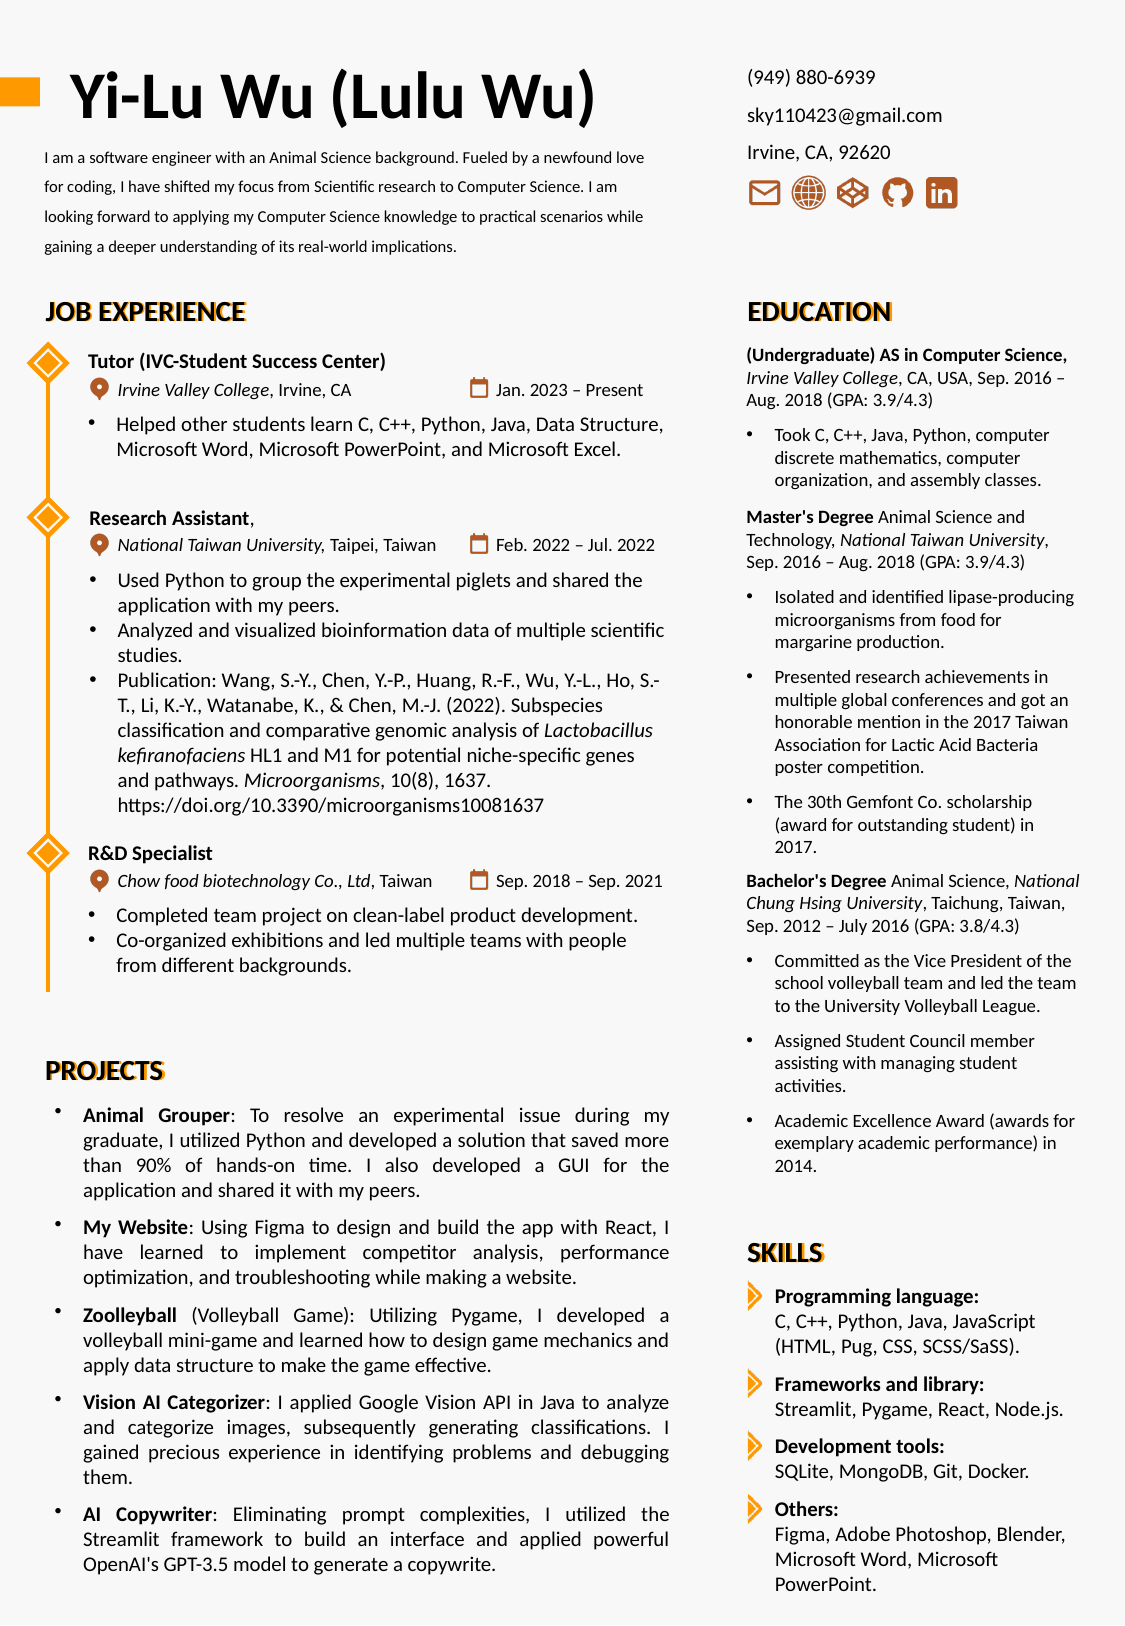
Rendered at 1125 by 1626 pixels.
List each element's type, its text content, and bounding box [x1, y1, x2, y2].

text_box [0, 76, 41, 107]
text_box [87, 525, 457, 564]
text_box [35, 350, 62, 377]
text_box JOB EXPERIENCE [30, 284, 261, 335]
picture [747, 1430, 763, 1461]
picture [923, 174, 960, 211]
text_box (949) 880-6939 sky110423@gmail.com Irvine, CA, 92620 [732, 43, 974, 171]
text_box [466, 861, 680, 900]
text_box PROJECTS [30, 1043, 179, 1094]
picture [834, 174, 871, 211]
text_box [466, 369, 680, 408]
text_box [35, 840, 62, 867]
text_box SKILLS [732, 1225, 838, 1275]
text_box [87, 861, 466, 900]
text_box Yi-Lu Wu (Lulu Wu) [55, 43, 613, 139]
text_box Programming language: C, C++, Python, Java, JavaScript (HTML, Pug, CSS, SCSS/SaSS). Frameworks and library: Streamlit, Pygame, React, Node.js. Development tools: SQLite, MongoDB, Git, Docker. Others: Figma, Adobe Photoshop, Blender, Microsoft Word, Microsoft PowerPoint. [731, 1275, 1095, 1603]
picture [747, 1493, 763, 1524]
text_box EDUCATION [732, 284, 907, 335]
picture [747, 1368, 763, 1398]
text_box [731, 335, 1095, 1224]
picture [747, 1280, 763, 1311]
text_box Animal Grouper: To resolve an experimental issue during my graduate, I utilized Python and developed a solution that saved more than 90% of hands-on time. I also developed a GUI for the application and shared it with my peers. My Website: Using Figma to design and build the app with React, I have learned to implement competitor analysis, performance optimization, and troubleshooting while making a website. Zoolleyball (Volleyball Game): Utilizing Pygame, I developed a volleyball mini-game and learned how to design game mechanics and apply data structure to make the game effective. Vision AI Categorizer: I applied Google Vision API in Java to analyze and categorize images, subsequently generating classifications. I gained precious experience in identifying problems and debugging them. AI Copywriter: Eliminating prompt complexities, I utilized the Streamlit framework to build an interface and applied powerful OpenAI's GPT-3.5 model to generate a copywrite. [39, 1093, 685, 1584]
text_box I am a software engineer with an Animal Science background. Fueled by a newfound love for coding, I have shifted my focus from Scientific research to Computer Science. I am looking forward to applying my Computer Science knowledge to practical scenarios while gaining a deeper understanding of its real-world implications. [29, 129, 681, 264]
picture [790, 174, 827, 211]
picture [879, 174, 916, 211]
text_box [73, 340, 681, 994]
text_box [466, 525, 680, 564]
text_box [35, 504, 62, 531]
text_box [87, 369, 457, 408]
picture [746, 174, 783, 211]
